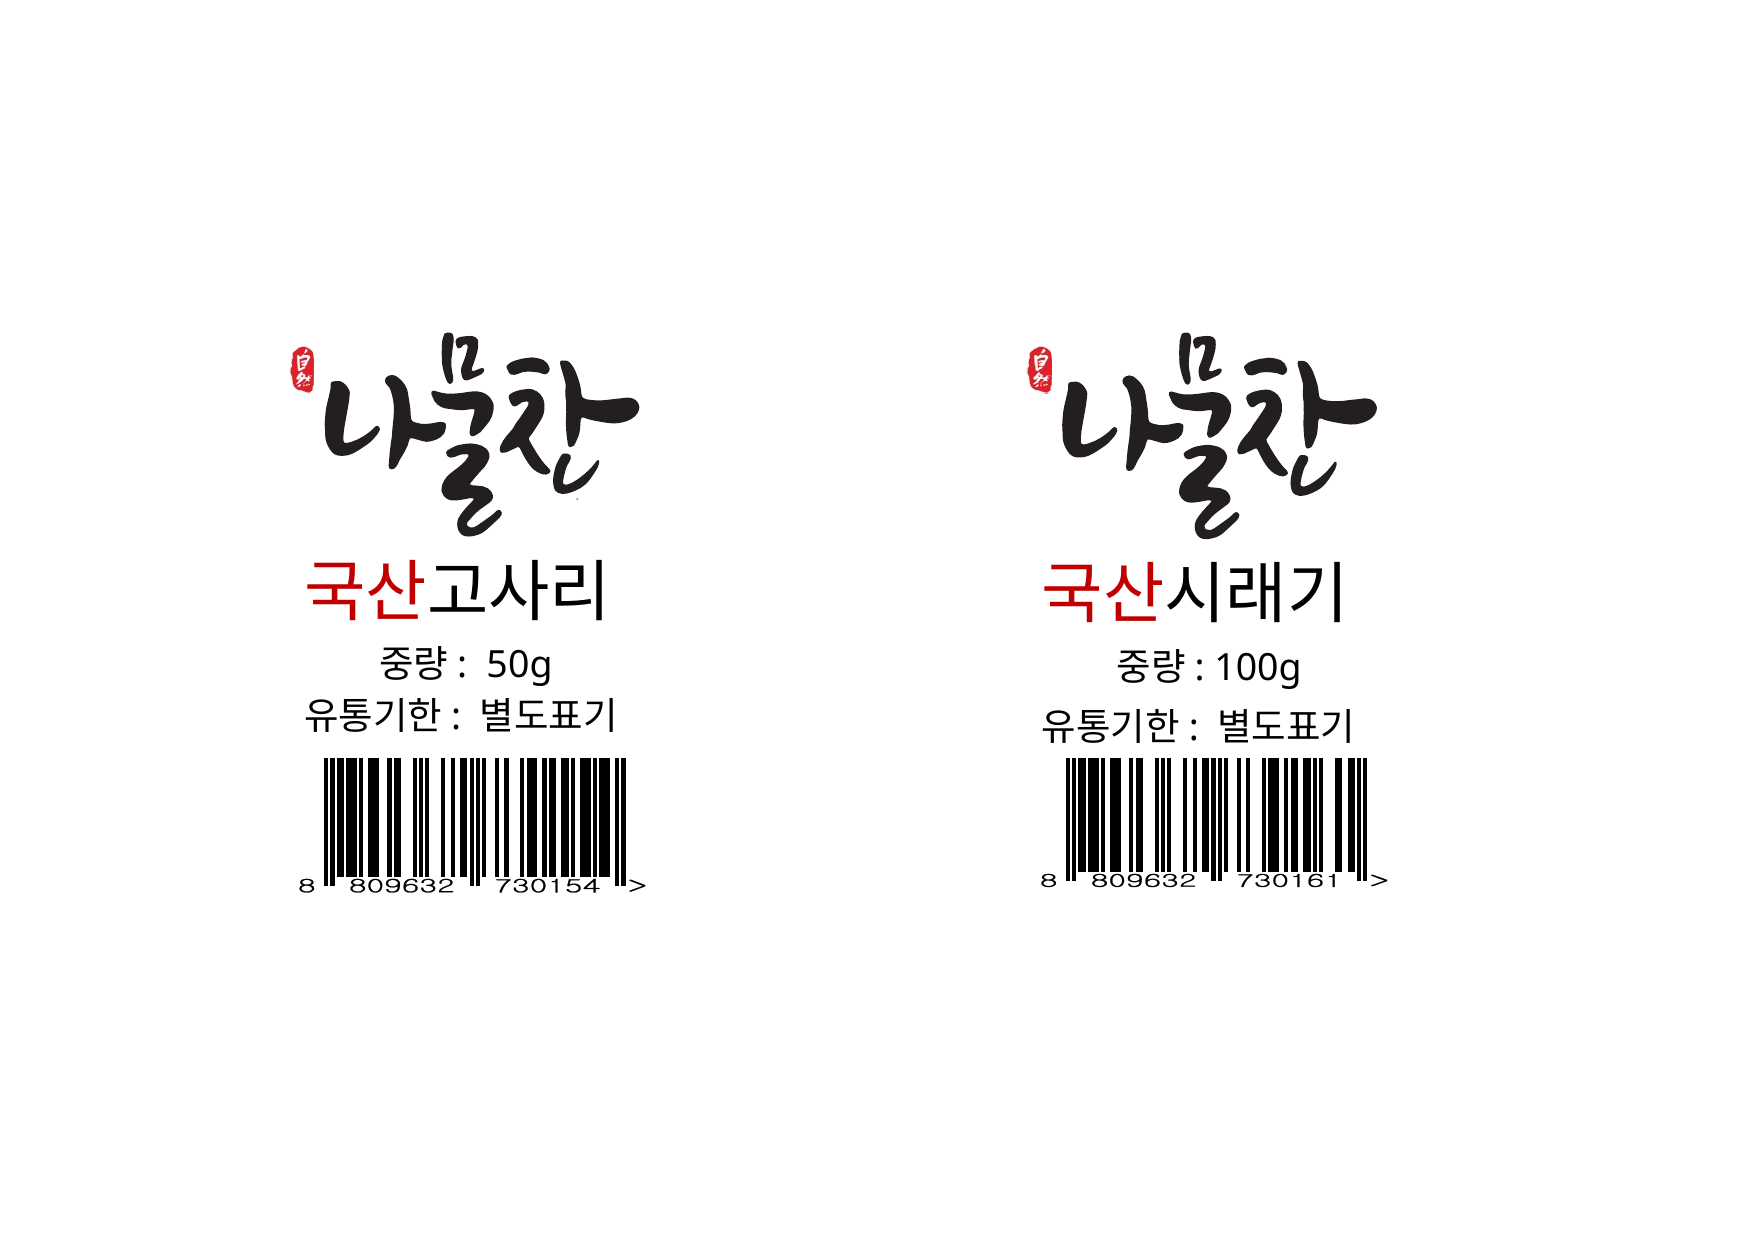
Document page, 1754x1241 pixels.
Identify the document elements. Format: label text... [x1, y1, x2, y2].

text_box 유통기한: 별도표기 [289, 684, 677, 745]
text_box 국산고사리 [289, 541, 665, 636]
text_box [289, 332, 640, 537]
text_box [1026, 332, 1415, 891]
picture [289, 757, 648, 897]
text_box 중량: 50g [364, 632, 590, 693]
